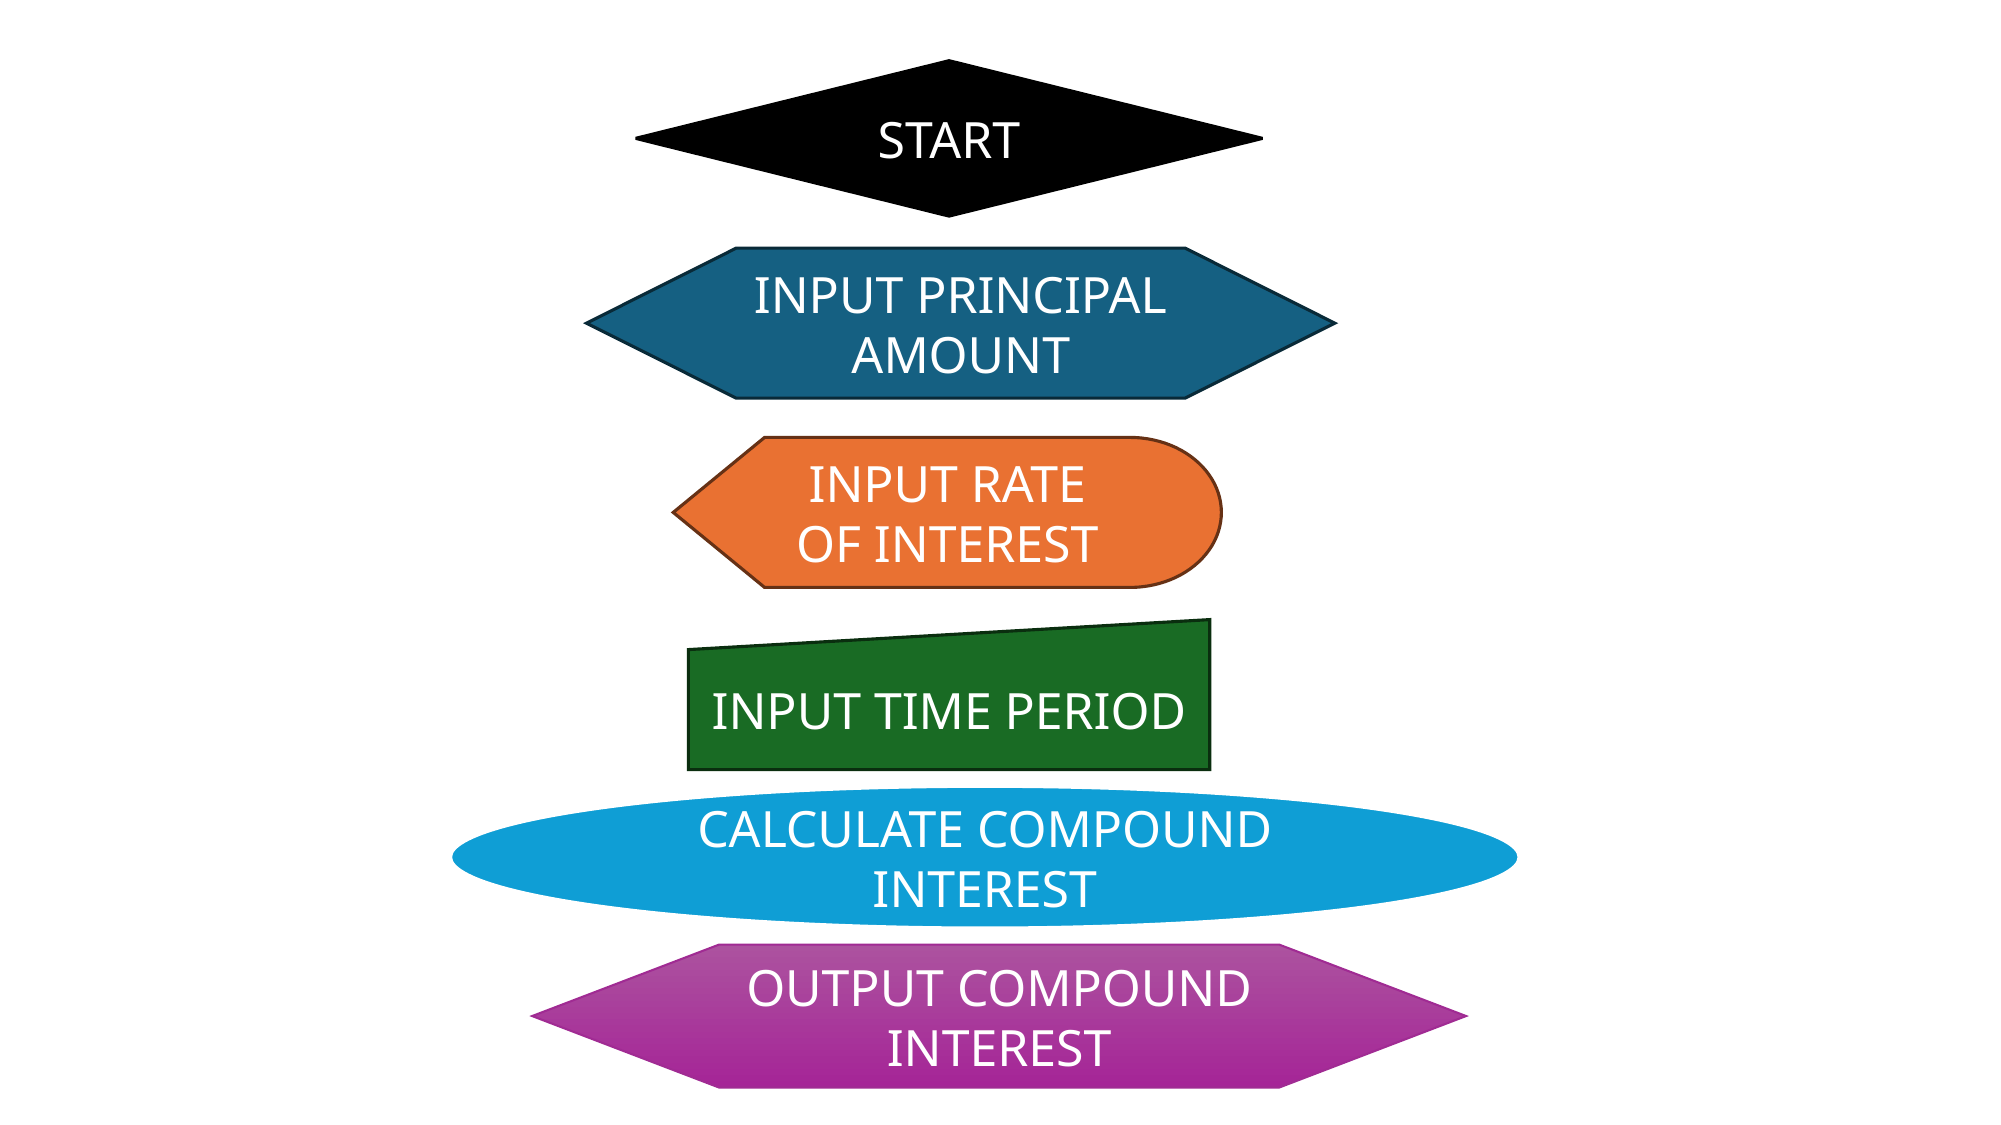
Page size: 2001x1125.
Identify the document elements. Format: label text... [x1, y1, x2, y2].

text_box INPUT RATE OF INTEREST [670, 435, 1223, 589]
text_box OUTPUT COMPOUND INTEREST [529, 943, 1469, 1089]
text_box INPUT TIME PERIOD [686, 617, 1212, 772]
text_box INPUT PRINCIPAL AMOUNT [583, 246, 1339, 400]
text_box START [635, 59, 1263, 218]
text_box CALCULATE COMPOUND INTEREST [447, 783, 1522, 931]
